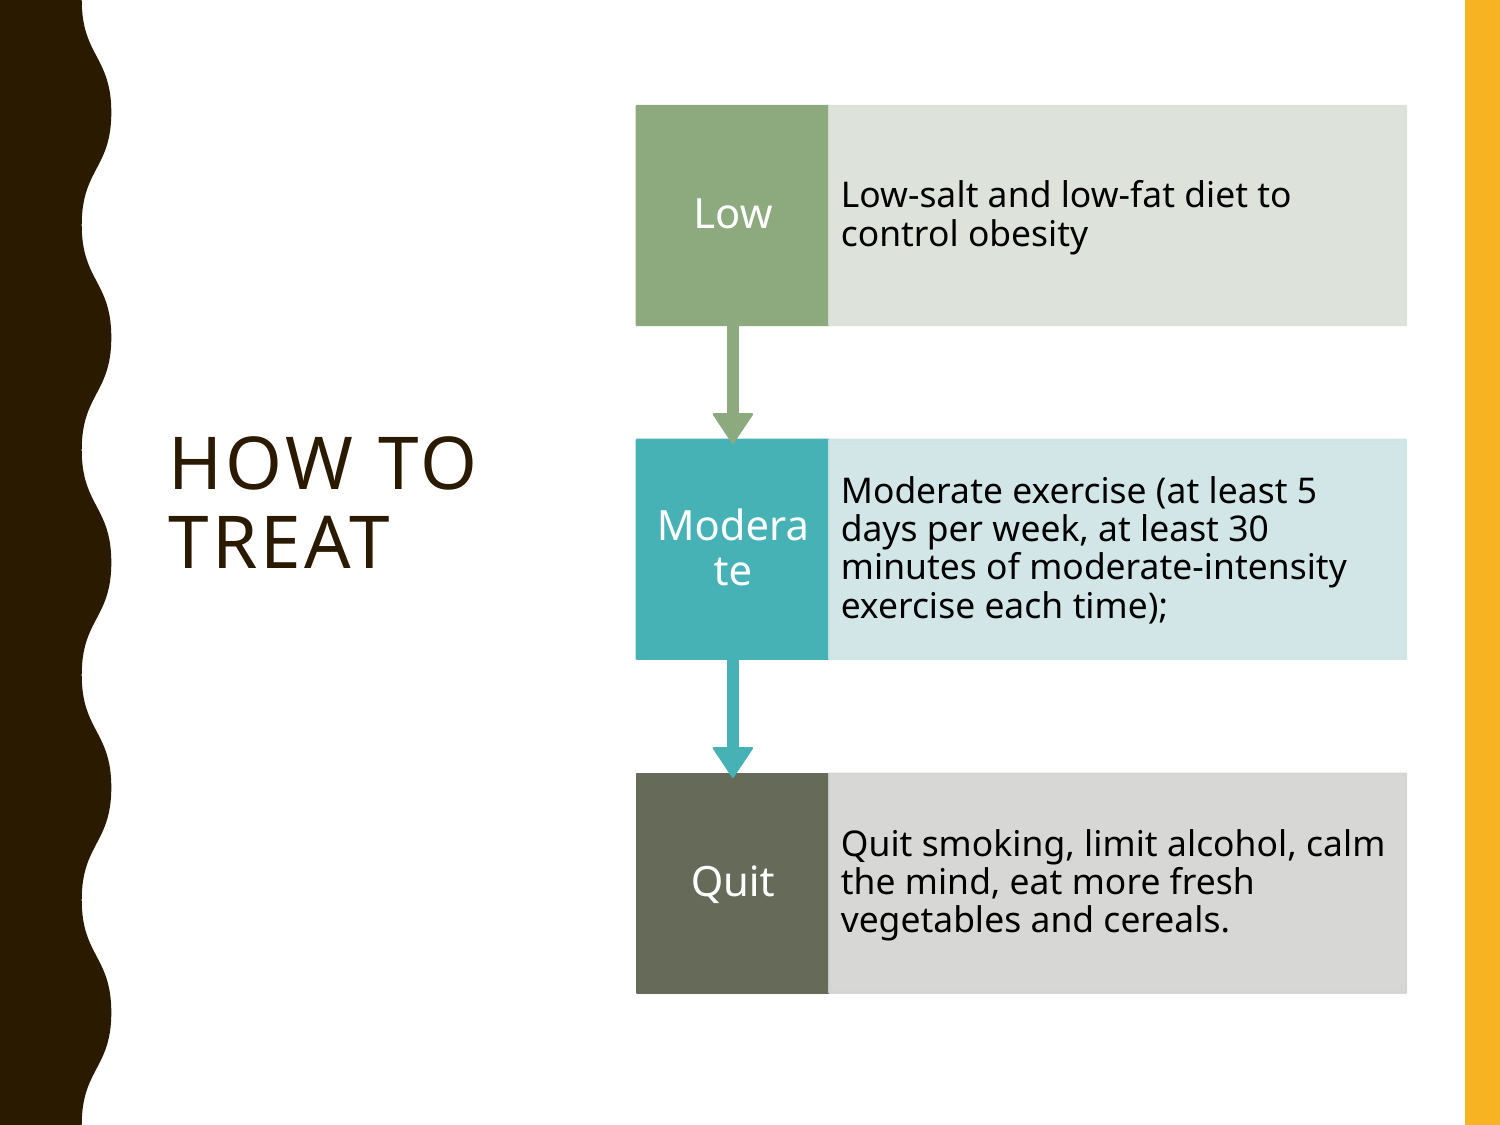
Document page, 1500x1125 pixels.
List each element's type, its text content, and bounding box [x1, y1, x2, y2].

title How to treat [154, 105, 571, 993]
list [636, 105, 1407, 993]
